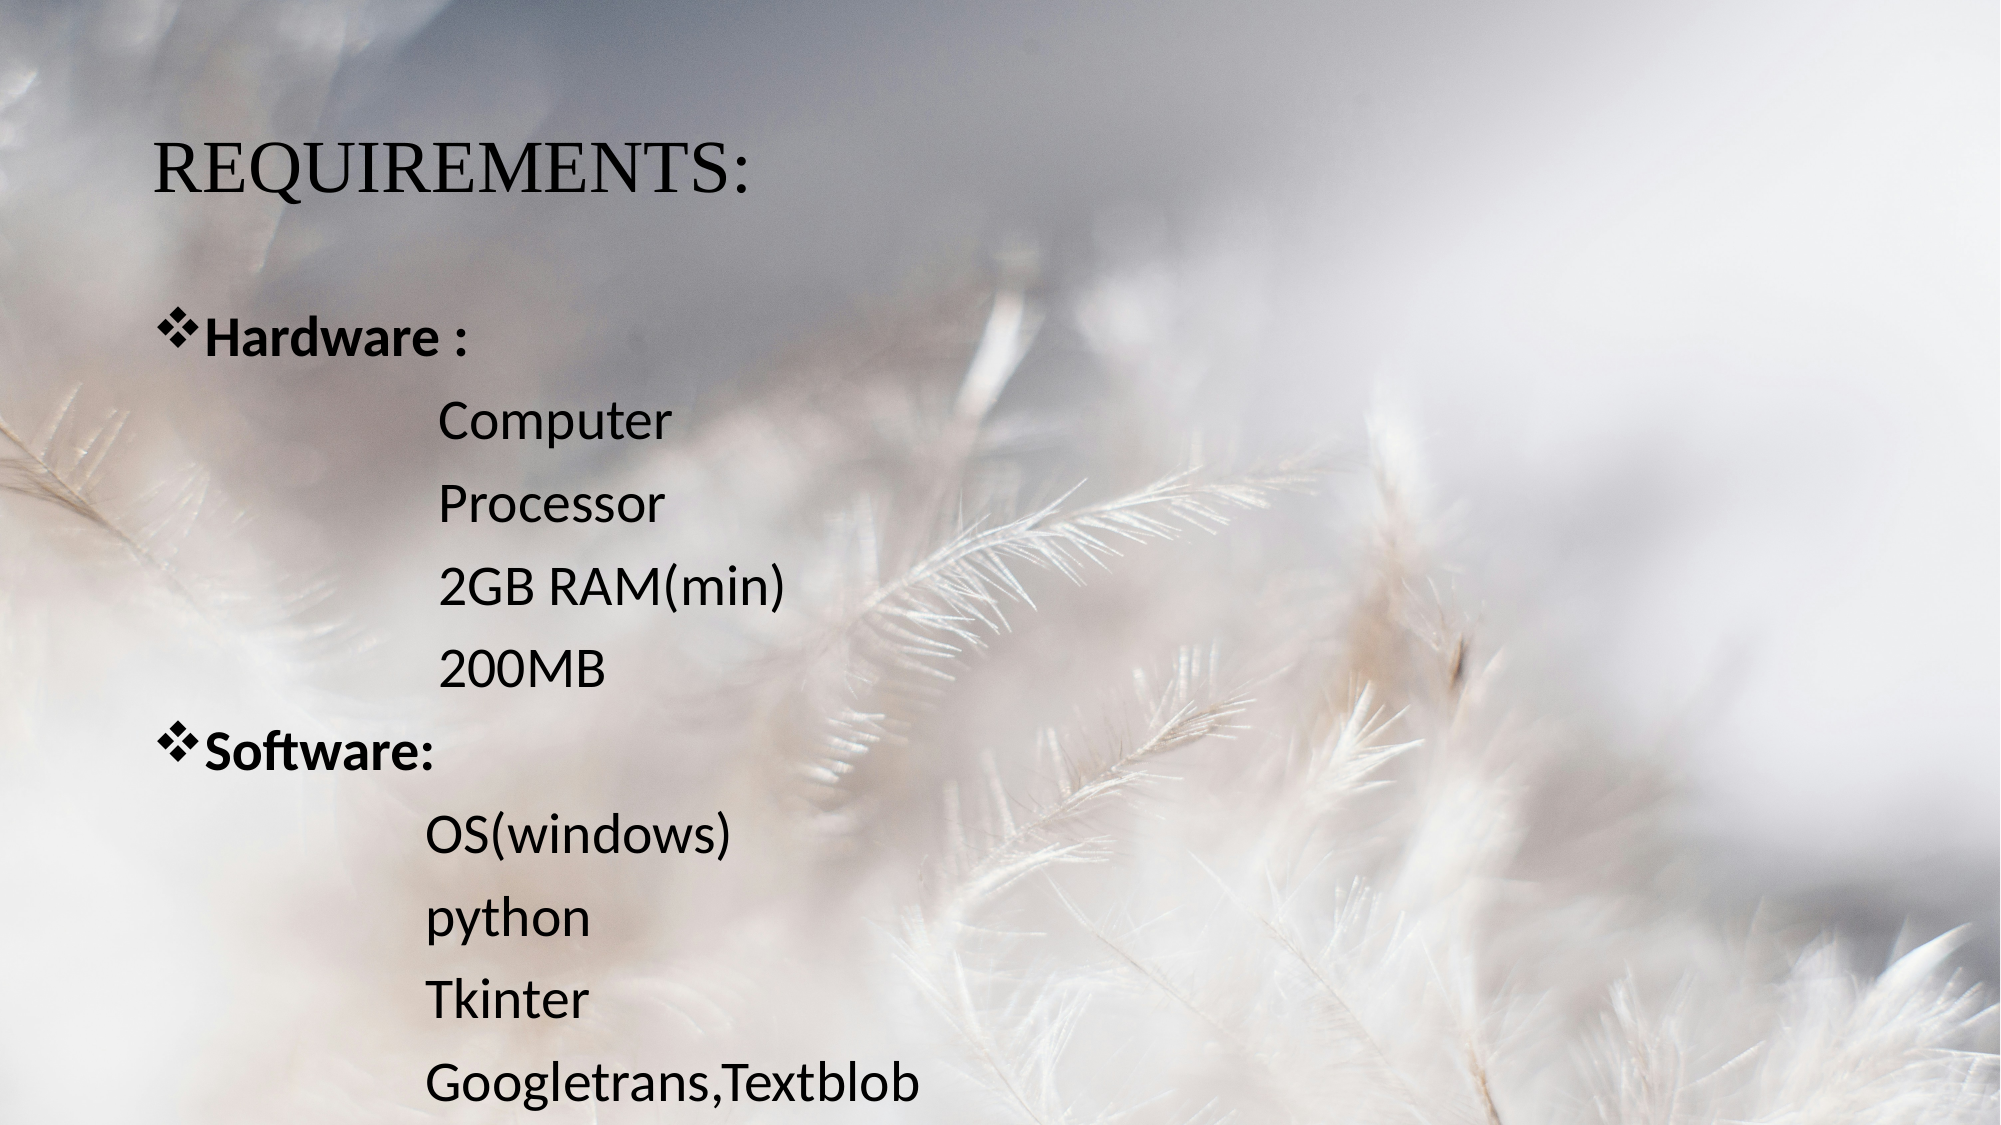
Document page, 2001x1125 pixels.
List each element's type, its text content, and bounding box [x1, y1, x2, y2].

list Hardware : Computer Processor 2GB RAM(min) 200MB Software: OS(windows) python Tkinter Googletrans,Textblob [137, 299, 1863, 1125]
picture [0, 0, 2001, 1125]
title REQUIREMENTS: [137, 59, 1863, 278]
